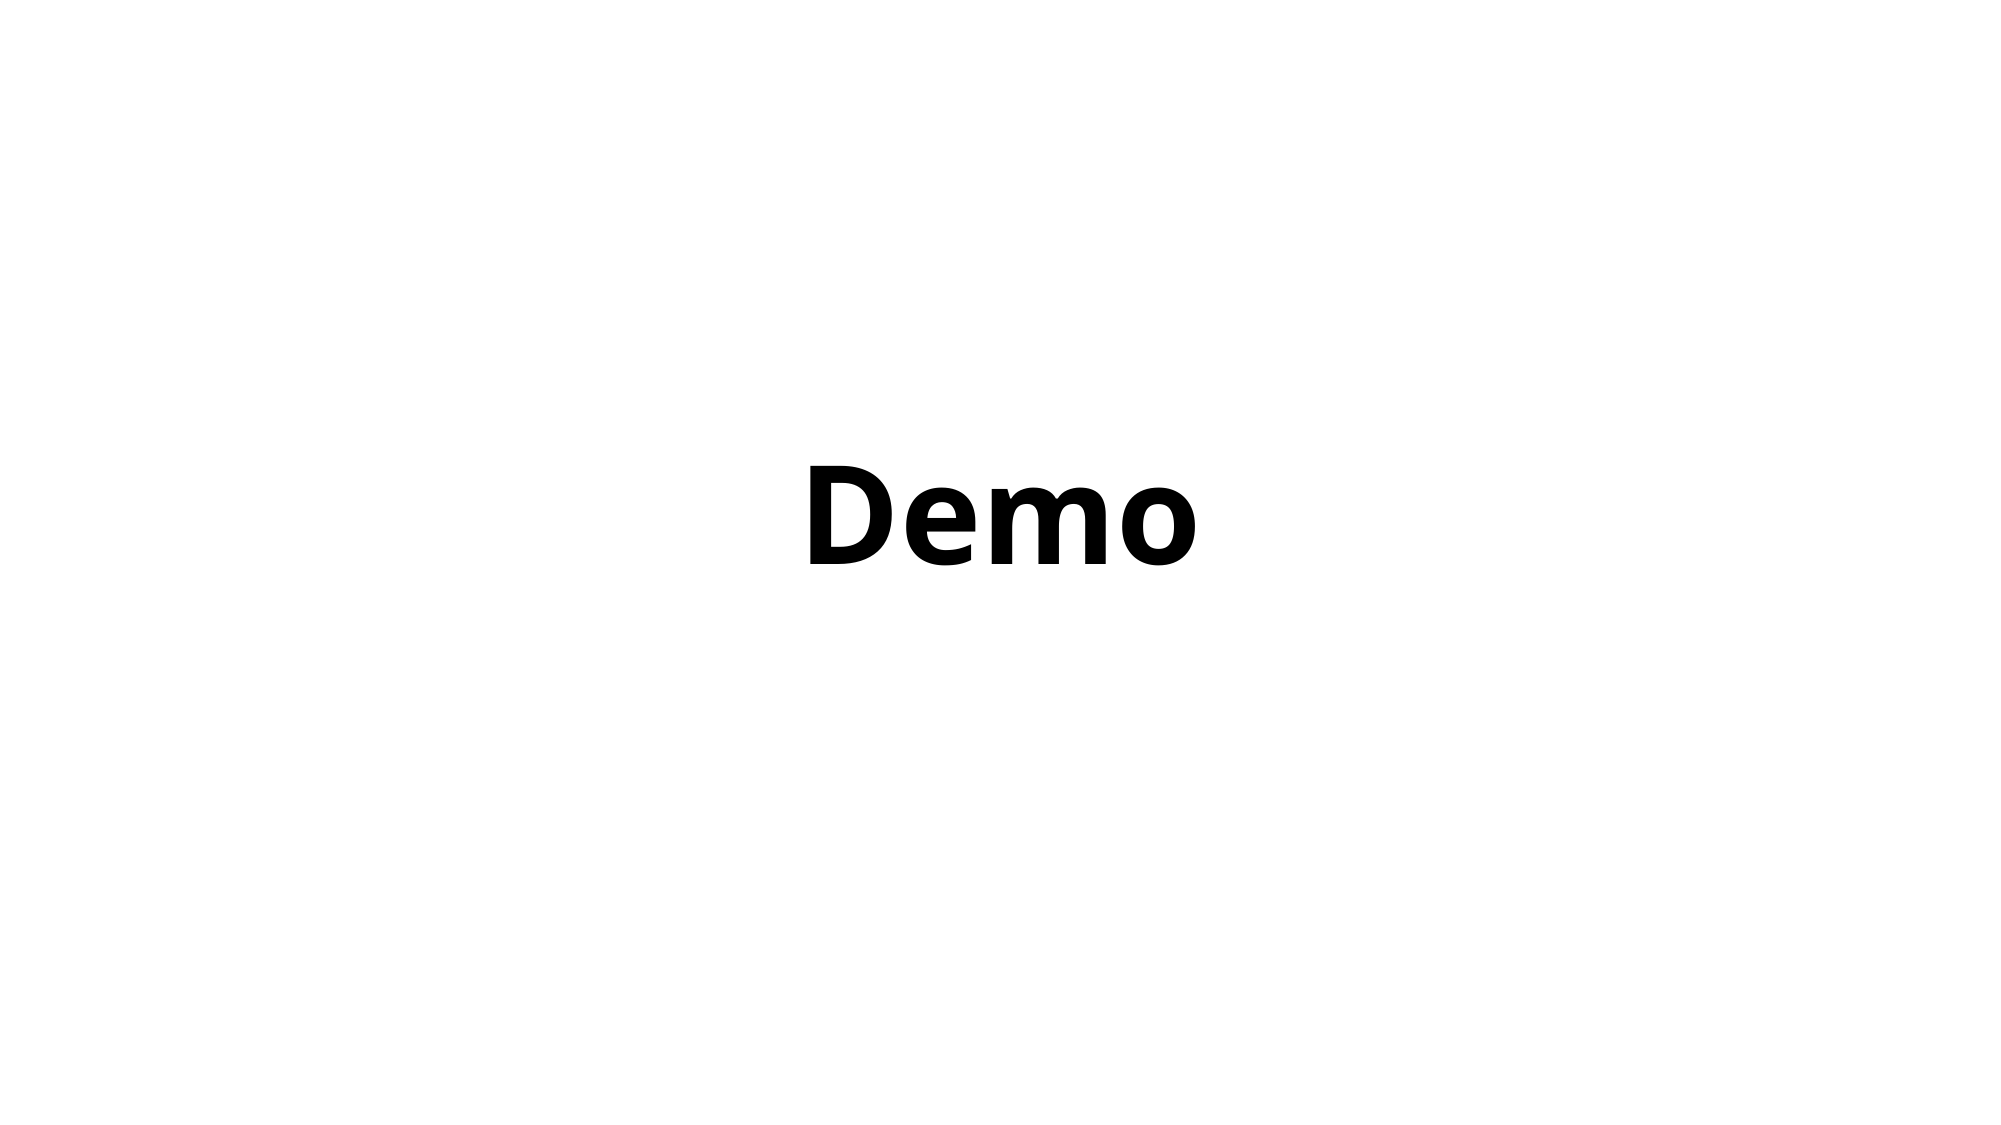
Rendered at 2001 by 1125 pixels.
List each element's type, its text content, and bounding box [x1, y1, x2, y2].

title Demo [137, 411, 1863, 629]
